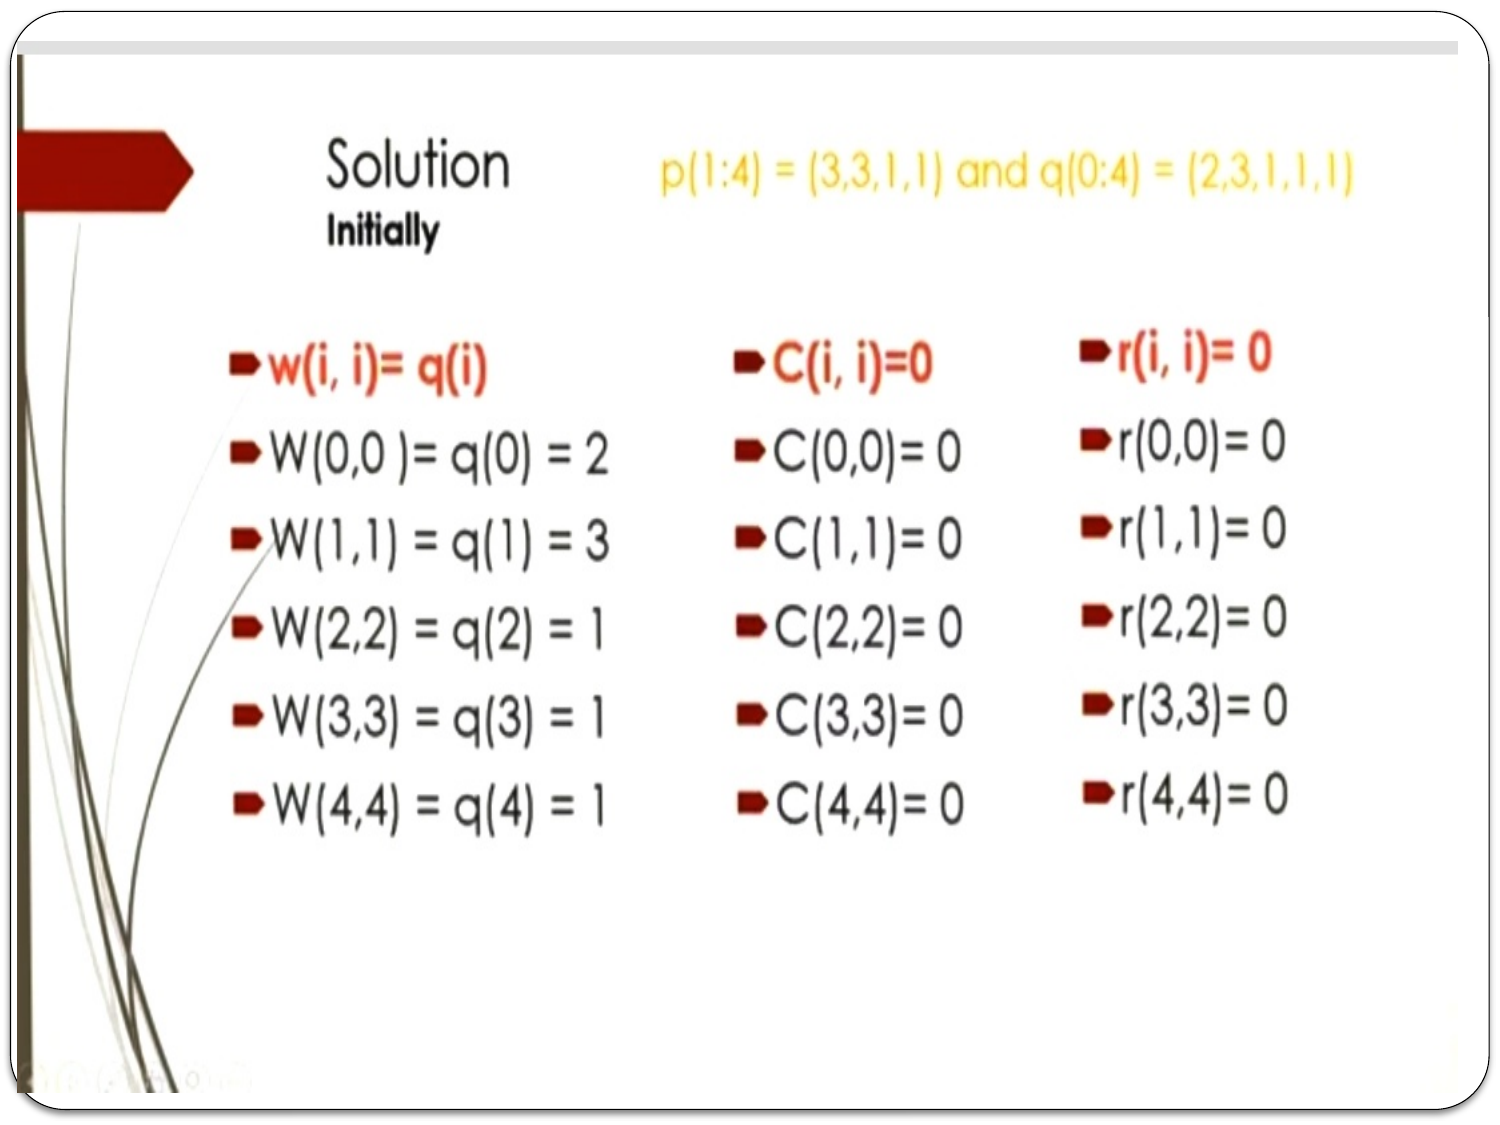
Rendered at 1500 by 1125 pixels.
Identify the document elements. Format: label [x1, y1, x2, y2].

picture [17, 40, 1458, 1093]
